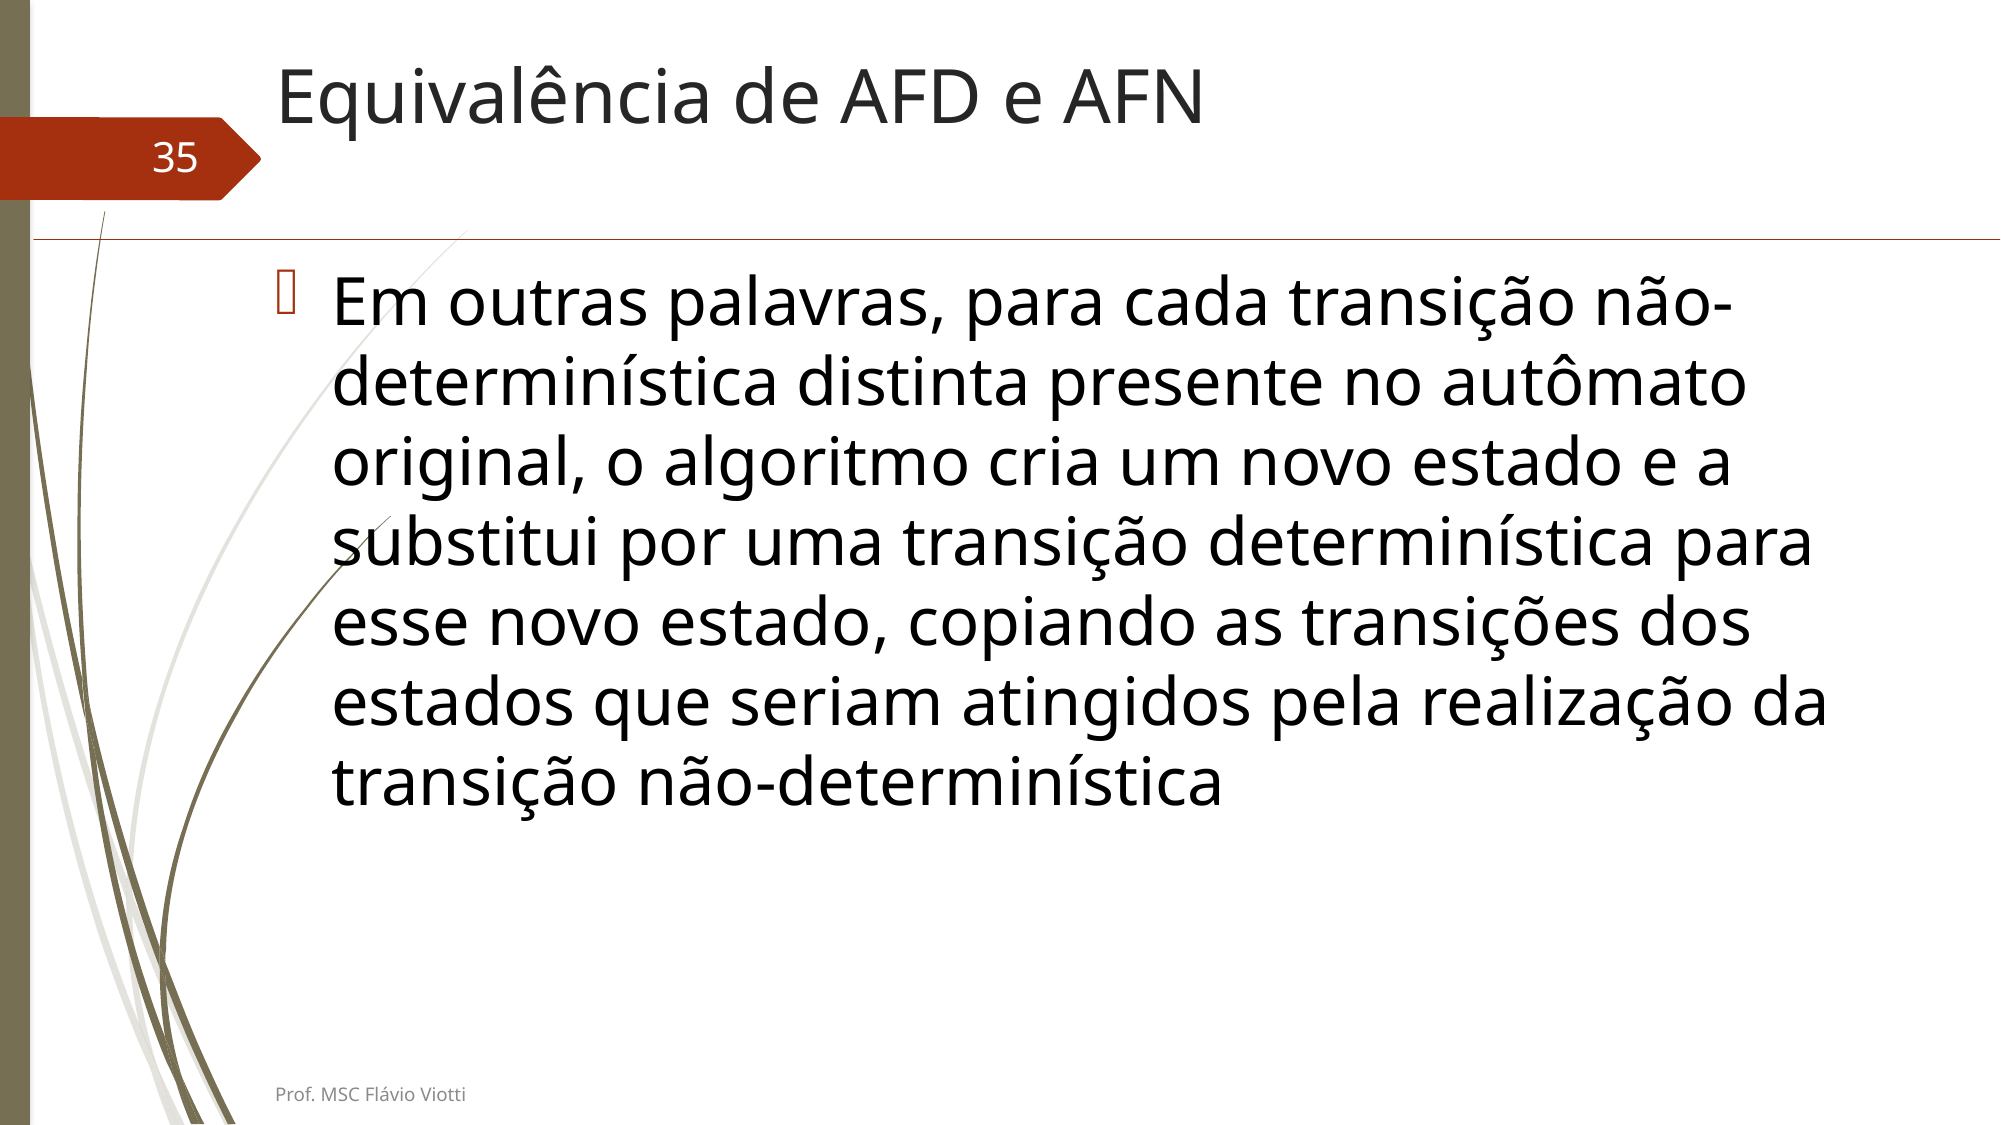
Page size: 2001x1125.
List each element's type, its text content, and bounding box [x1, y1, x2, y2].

footer Prof. MSC Flávio Viotti [259, 1065, 1675, 1125]
list Em outras palavras, para cada transição não-determinística distinta presente no autômato original, o algoritmo cria um novo estado e a substitui por uma transição determinística para esse novo estado, copiando as transições dos estados que seriam atingidos pela realização da transição não-determinística [259, 251, 1957, 1055]
slide_number 35 [87, 129, 216, 190]
title Equivalência de AFD e AFN [259, 40, 1957, 230]
